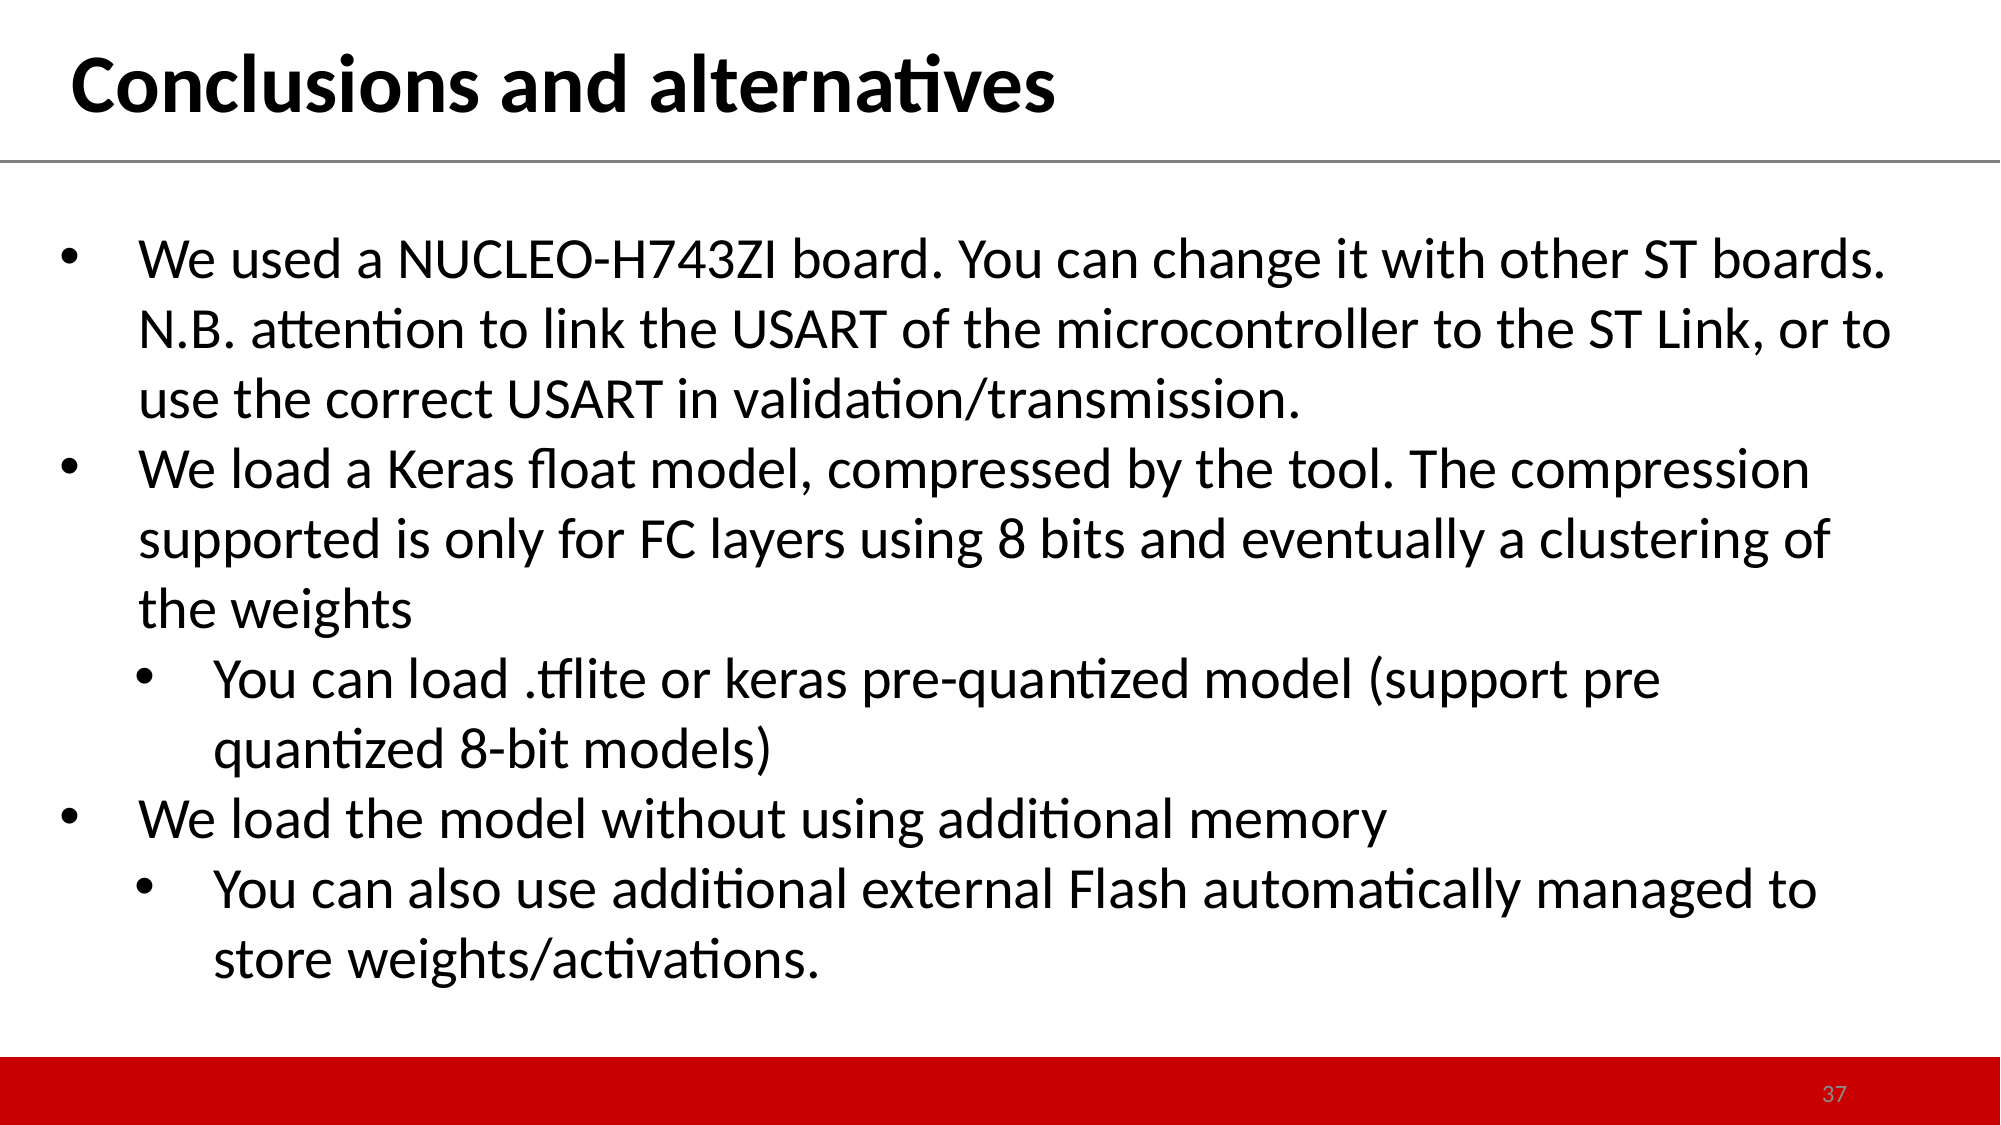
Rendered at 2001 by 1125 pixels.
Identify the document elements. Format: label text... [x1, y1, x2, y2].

text_box Conclusions and alternatives [56, 21, 2000, 137]
text_box [0, 1057, 2000, 1125]
text_box We used a NUCLEO-H743ZI board. You can change it with other ST boards. N.B. attention to link the USART of the microcontroller to the ST Link, or to use the correct USART in validation/transmission. We load a Keras float model, compressed by the tool. The compression supported is only for FC layers using 8 bits and eventually a clustering of the weights You can load .tflite or keras pre-quantized model (support pre quantized 8-bit models) We load the model without using additional memory You can also use additional external Flash automatically managed to store weights/activations. [44, 213, 1915, 998]
slide_number 37 [1412, 1062, 1863, 1123]
